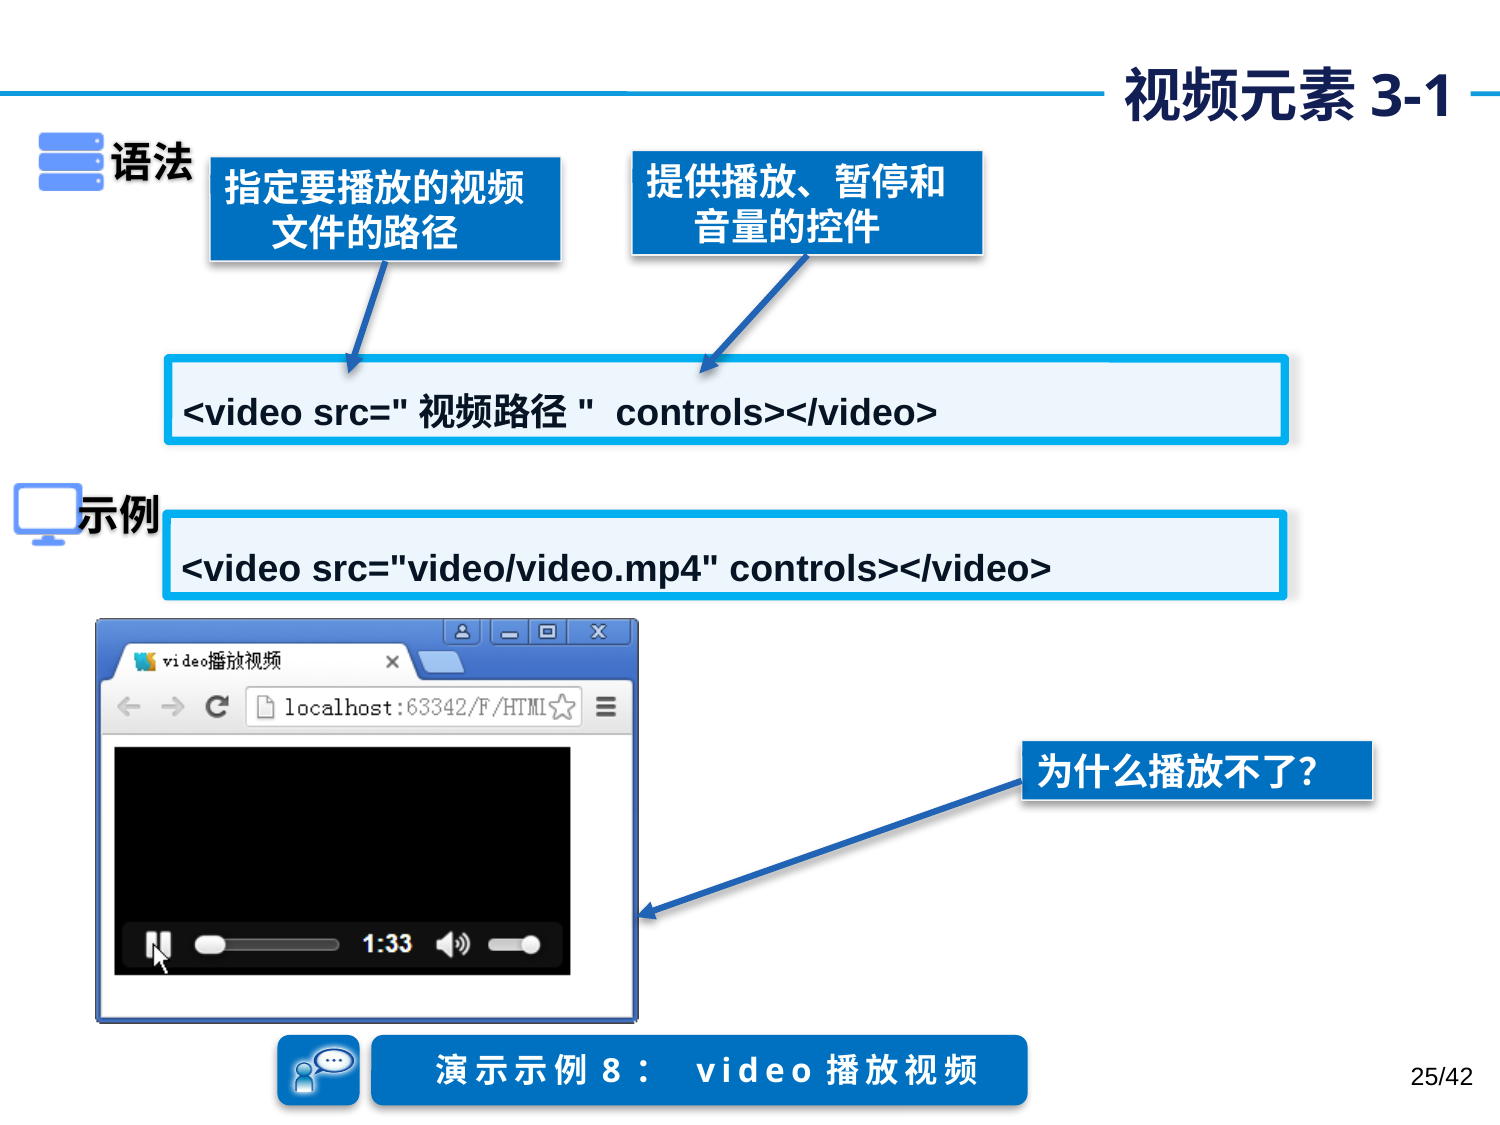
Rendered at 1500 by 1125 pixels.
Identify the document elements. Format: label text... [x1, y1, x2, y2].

picture [94, 617, 639, 1025]
title 视频元素3-1 [1104, 50, 1471, 137]
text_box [277, 1034, 1028, 1106]
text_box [635, 780, 1022, 918]
text_box 为什么播放不了？ [1021, 740, 1373, 801]
text_box 指定要播放的视频文件的路径 [209, 156, 562, 262]
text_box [699, 254, 808, 374]
text_box <video src="视频路径" controls></video> [168, 358, 1285, 441]
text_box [12, 479, 178, 549]
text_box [35, 128, 211, 195]
text_box <video src="video/video.mp4" controls></video> [166, 513, 1284, 597]
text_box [348, 261, 386, 374]
text_box 提供播放、暂停和音量的控件 [631, 150, 984, 255]
slide_number 25/42 [1138, 1053, 1489, 1114]
